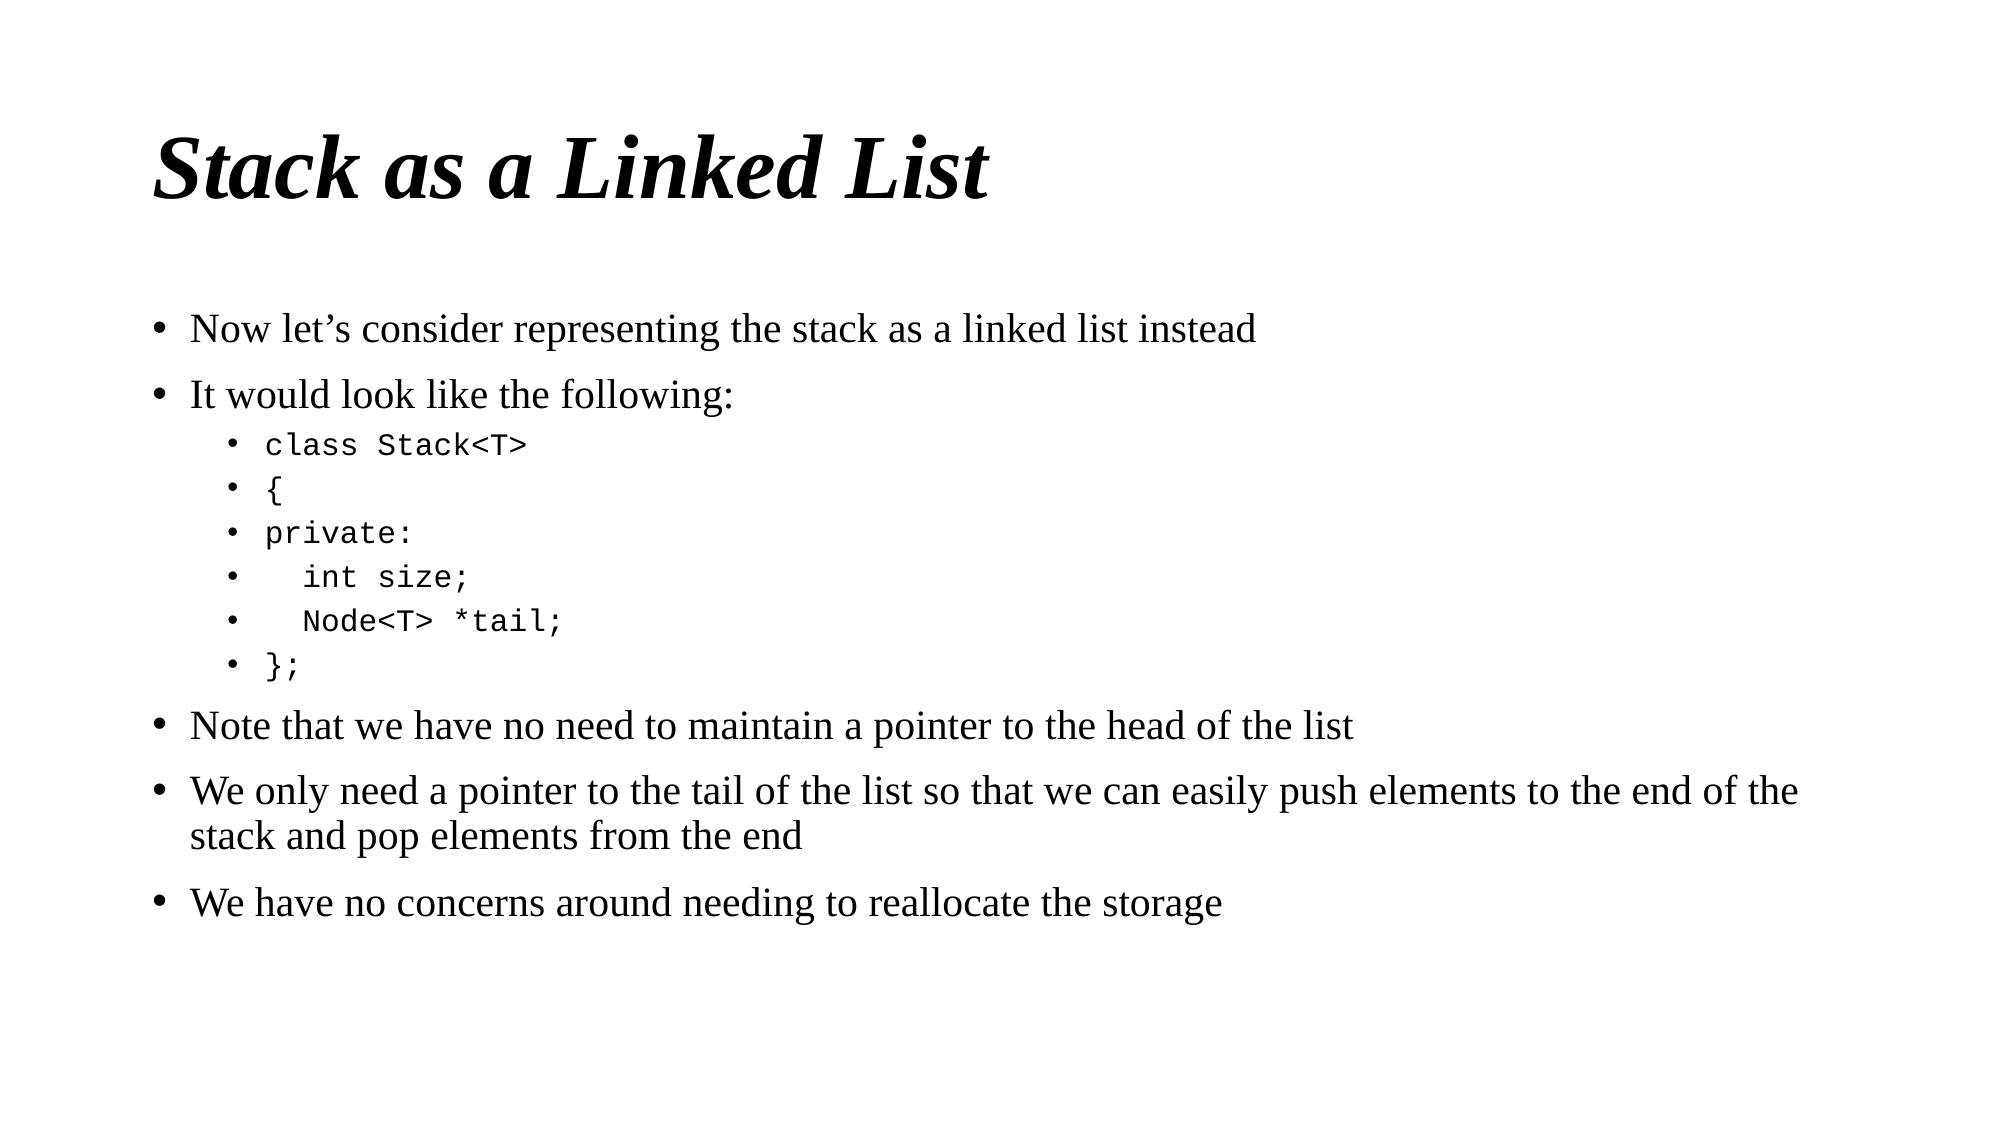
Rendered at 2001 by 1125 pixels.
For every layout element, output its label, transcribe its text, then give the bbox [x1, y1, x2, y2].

title Stack as a Linked List [137, 59, 1863, 278]
list Now let’s consider representing the stack as a linked list instead It would look like the following: class Stack<T> { private: int size; Node<T> *tail; }; Note that we have no need to maintain a pointer to the head of the list We only need a pointer to the tail of the list so that we can easily push elements to the end of the stack and pop elements from the end We have no concerns around needing to reallocate the storage [137, 299, 1863, 1014]
